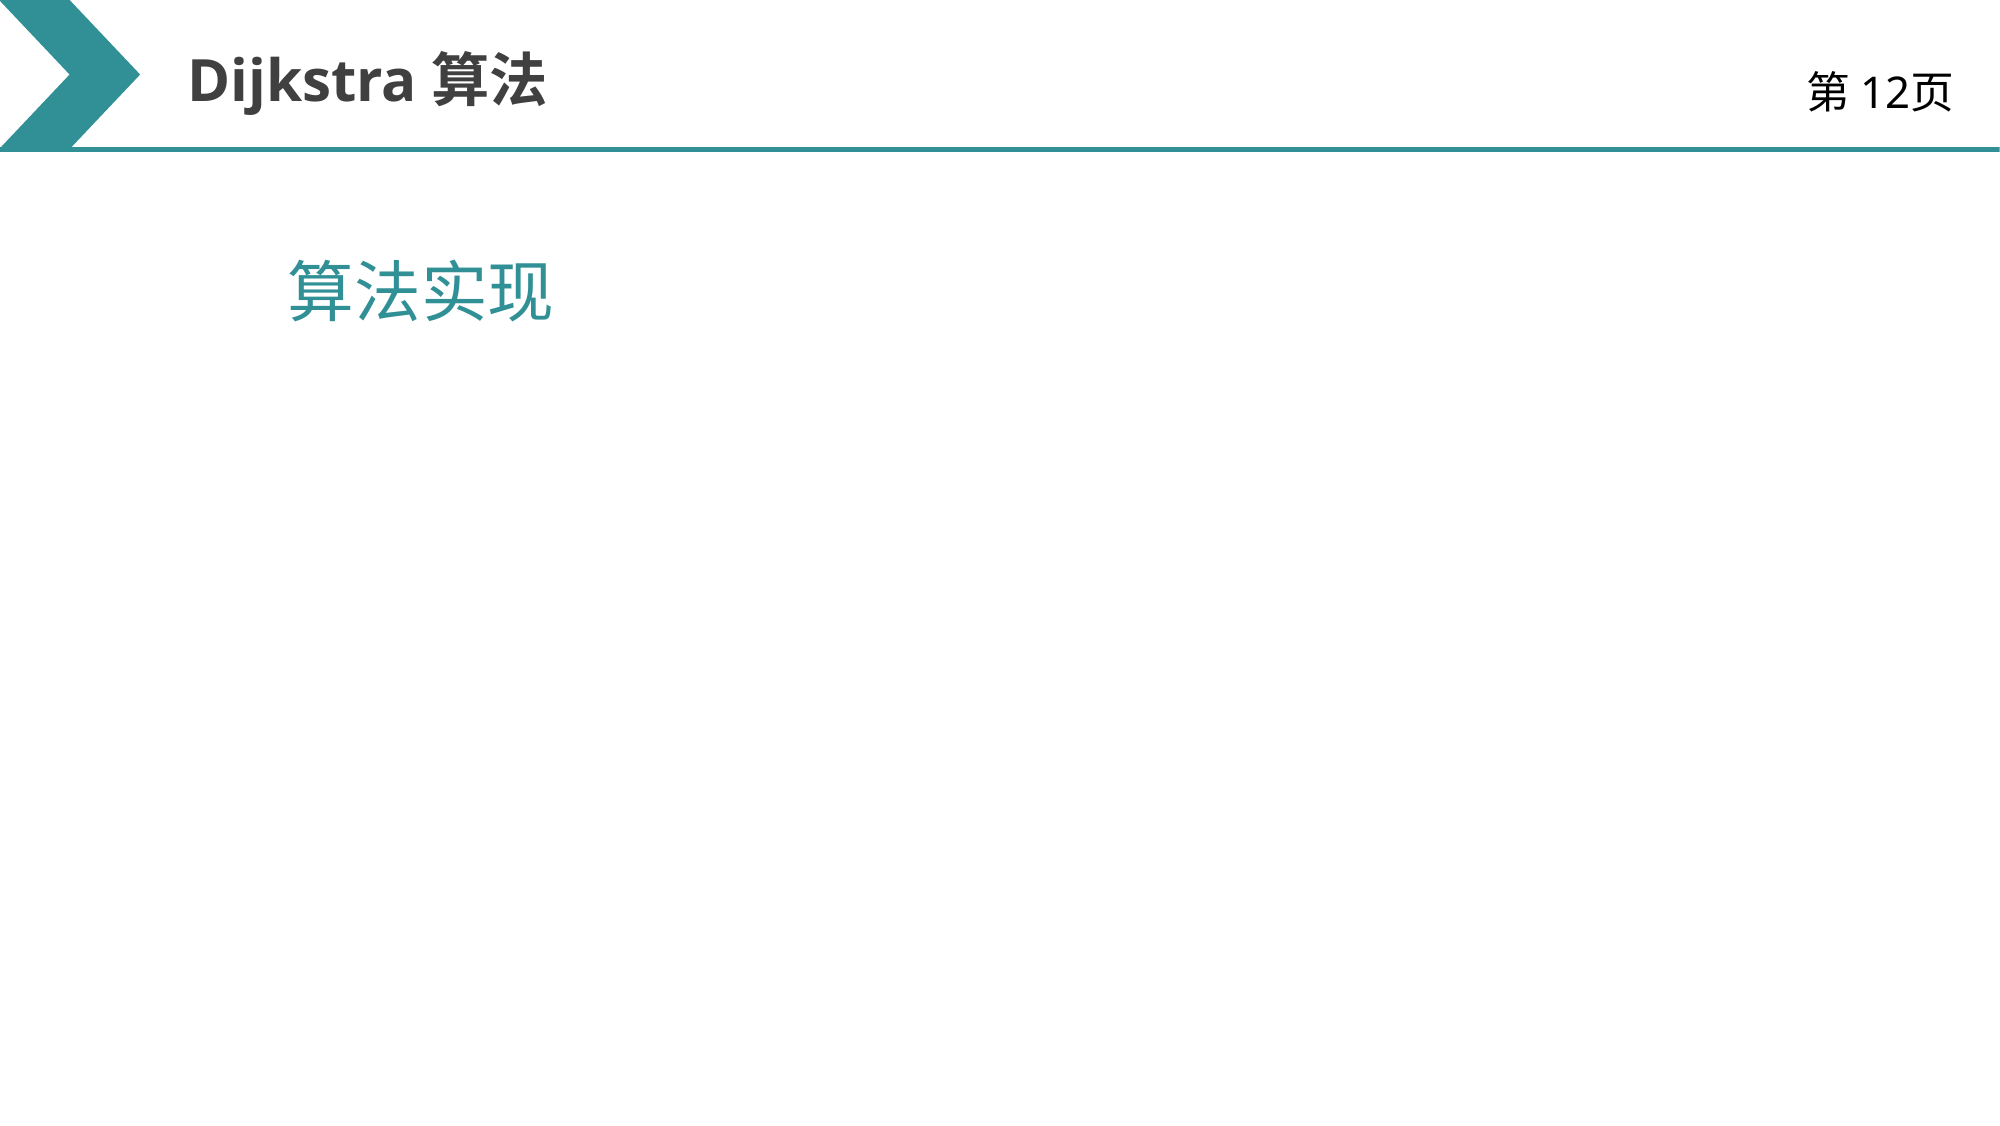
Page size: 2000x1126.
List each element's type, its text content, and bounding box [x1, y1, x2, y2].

text_box 算法实现 [287, 225, 823, 330]
text_box Dijkstra算法 [173, 35, 823, 121]
text_box [0, 0, 142, 148]
